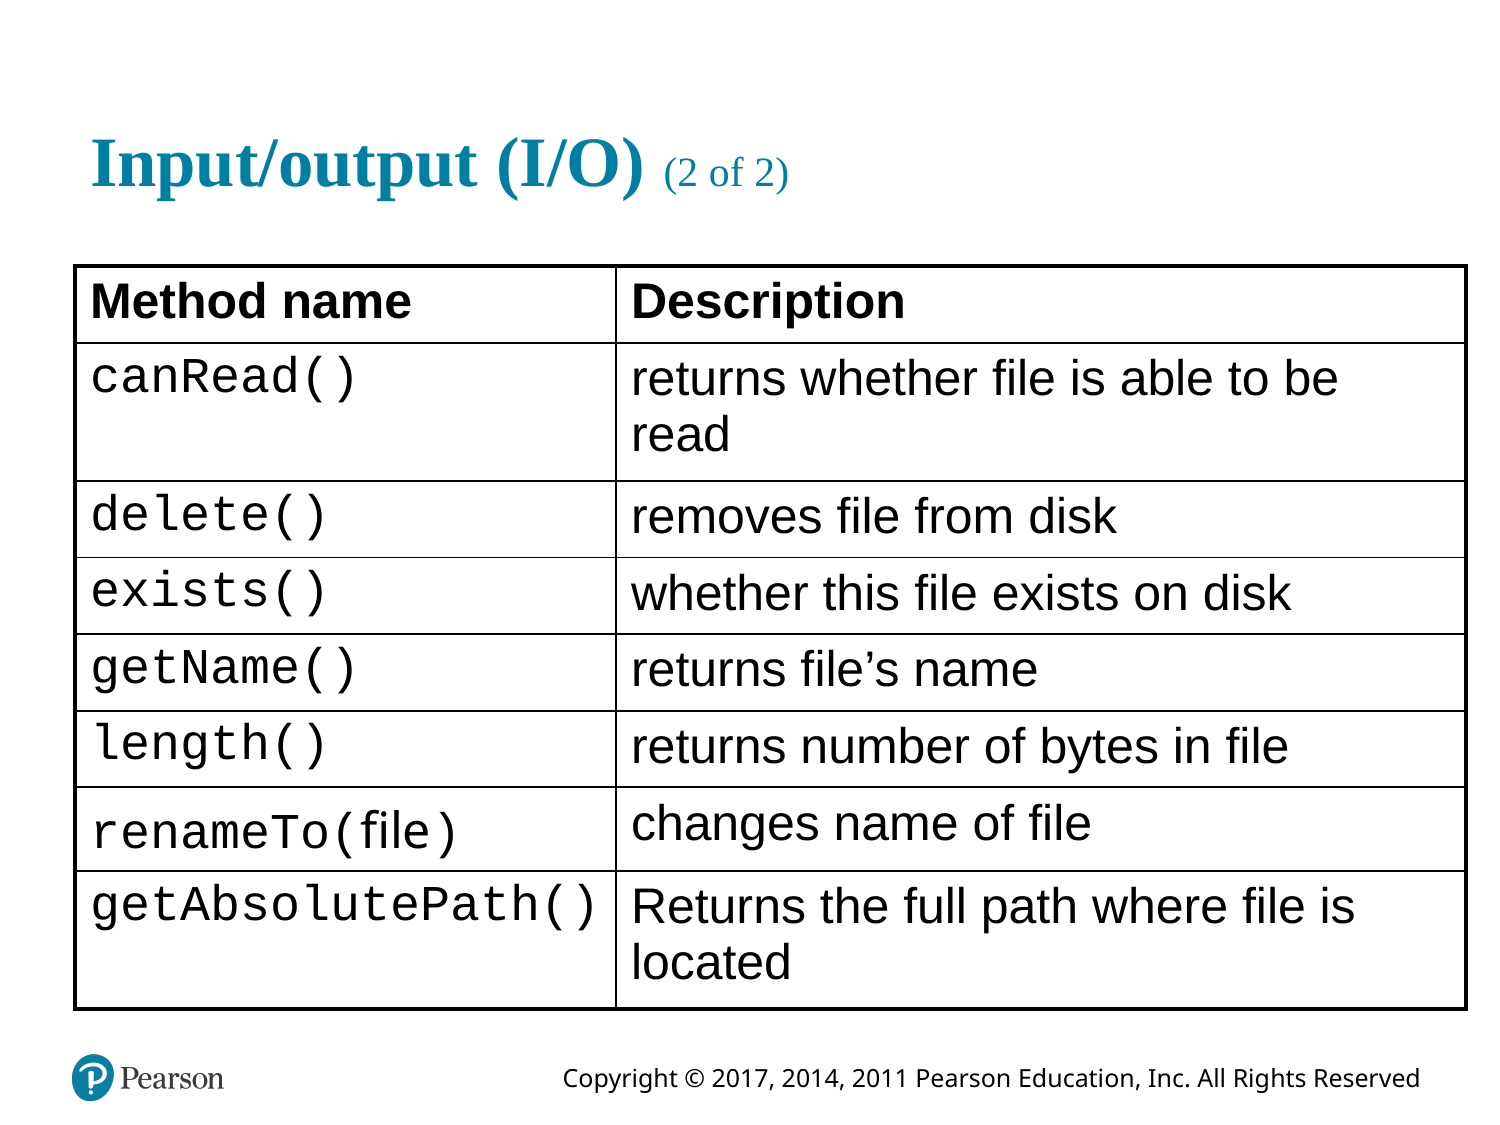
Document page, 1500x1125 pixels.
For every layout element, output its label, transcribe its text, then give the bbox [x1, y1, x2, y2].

table_cell Returns the full path where file is located [617, 872, 1464, 1007]
table_cell getAbsolutePath() [77, 872, 615, 1007]
picture [80, 1063, 106, 1088]
table_cell returns whether file is able to be read [617, 344, 1464, 480]
table_cell getName() [77, 635, 615, 710]
table_cell exists() [77, 558, 615, 633]
table_cell changes name of file [617, 788, 1464, 870]
picture [72, 1087, 83, 1101]
table_cell canRead() [77, 344, 615, 480]
table_cell delete() [77, 482, 615, 557]
table_header Method name [77, 268, 615, 342]
picture [72, 1054, 88, 1070]
table_header Description [617, 268, 1464, 342]
picture [98, 1054, 224, 1101]
table_cell returns file’s name [617, 635, 1464, 710]
table_cell whether this file exists on disk [617, 558, 1464, 633]
table_cell removes file from disk [617, 482, 1464, 557]
title Input/output (I/O) (2 of 2) [75, 35, 1425, 216]
table_cell renameTo(file) [77, 788, 615, 870]
table_cell length() [77, 712, 615, 786]
table_cell returns number of bytes in file [617, 712, 1464, 786]
